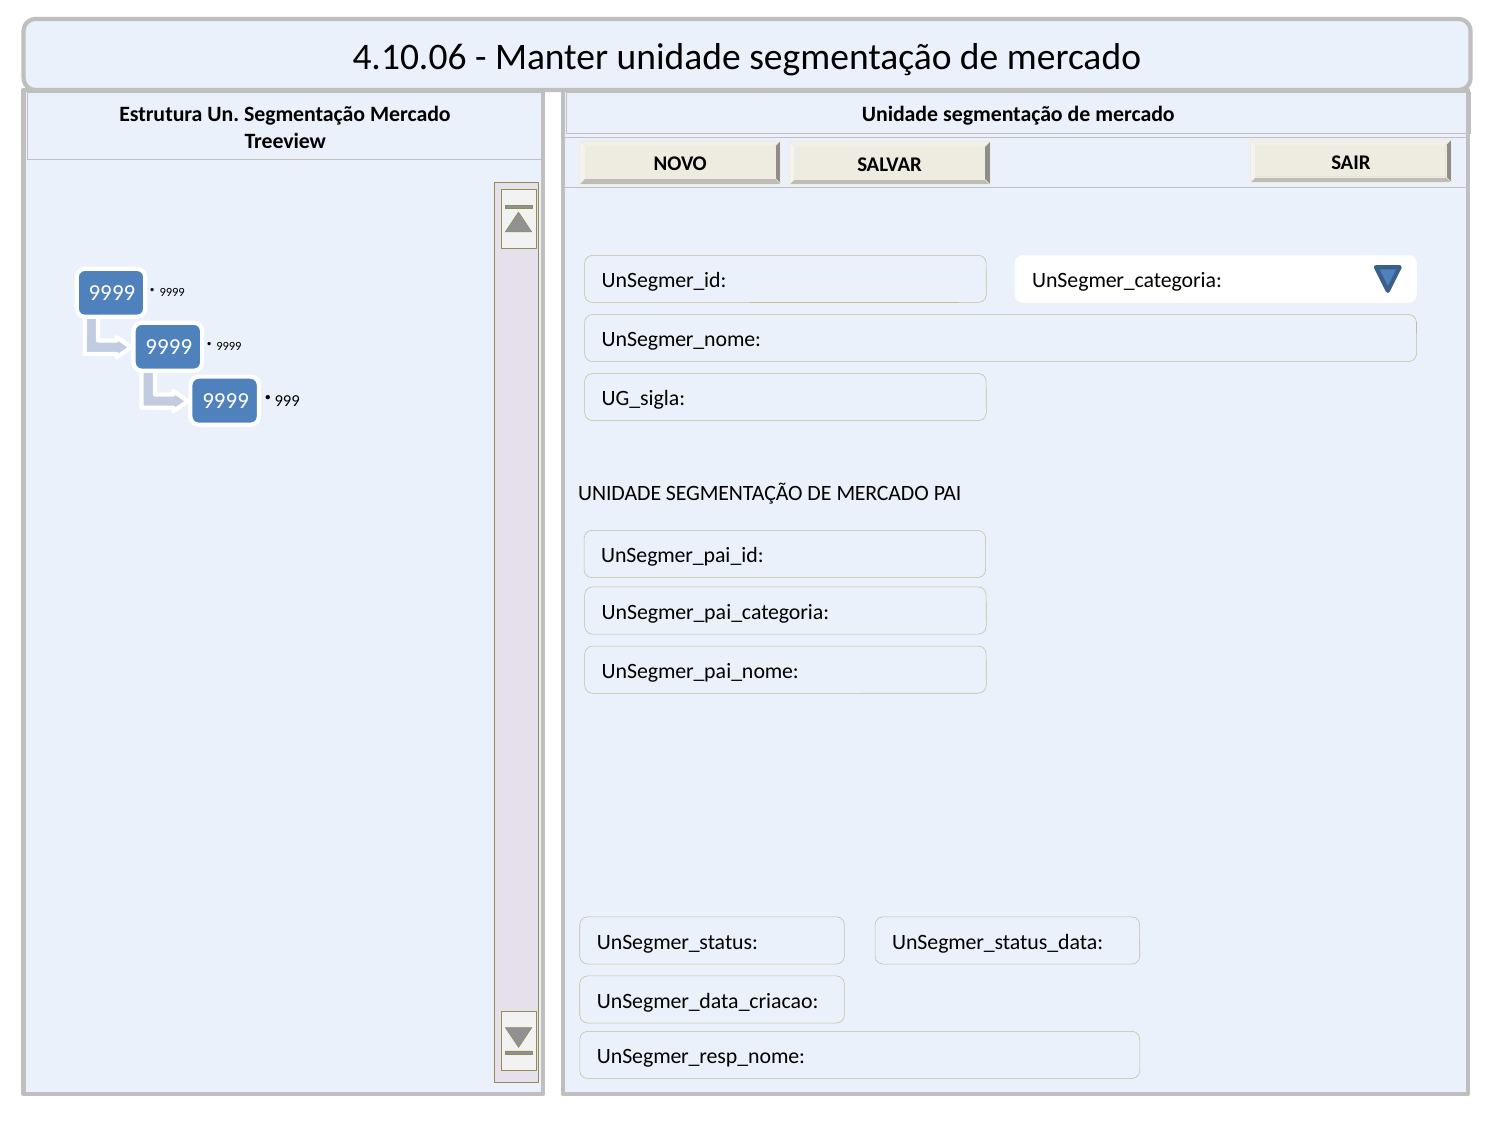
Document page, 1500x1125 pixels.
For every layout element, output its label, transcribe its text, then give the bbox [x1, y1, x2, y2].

text_box Estrutura Un. Segmentação Mercado Treeview [27, 92, 544, 160]
text_box NOVO [578, 139, 783, 186]
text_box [76, 143, 310, 551]
text_box SAIR [1248, 138, 1453, 184]
text_box UnSegmer_status_data: [872, 914, 1142, 967]
text_box [21, 88, 545, 1096]
text_box UnSegmer_pai_categoria: [582, 584, 989, 637]
text_box UnSegmer_id: [582, 253, 989, 305]
text_box SALVAR [787, 139, 992, 187]
text_box UnSegmer_status: [577, 914, 847, 967]
text_box [561, 93, 1470, 1096]
text_box UG_sigla: [582, 371, 989, 423]
text_box UnSegmer_data_criacao: [577, 973, 847, 1026]
text_box UnSegmer_resp_nome: [577, 1029, 1142, 1081]
text_box UnSegmer_nome: [582, 312, 1419, 364]
text_box 4.10.06 - Manter unidade segmentação de mercado [21, 16, 1473, 93]
text_box Unidade segmentação de mercado [566, 92, 1471, 134]
text_box [564, 137, 1469, 188]
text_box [494, 181, 539, 1083]
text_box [1014, 255, 1417, 303]
text_box UnSegmer_pai_id: [581, 528, 988, 580]
text_box UnSegmer_pai_nome: [582, 643, 989, 696]
text_box UNIDADE SEGMENTAÇÃO DE MERCADO PAI [558, 465, 1072, 518]
